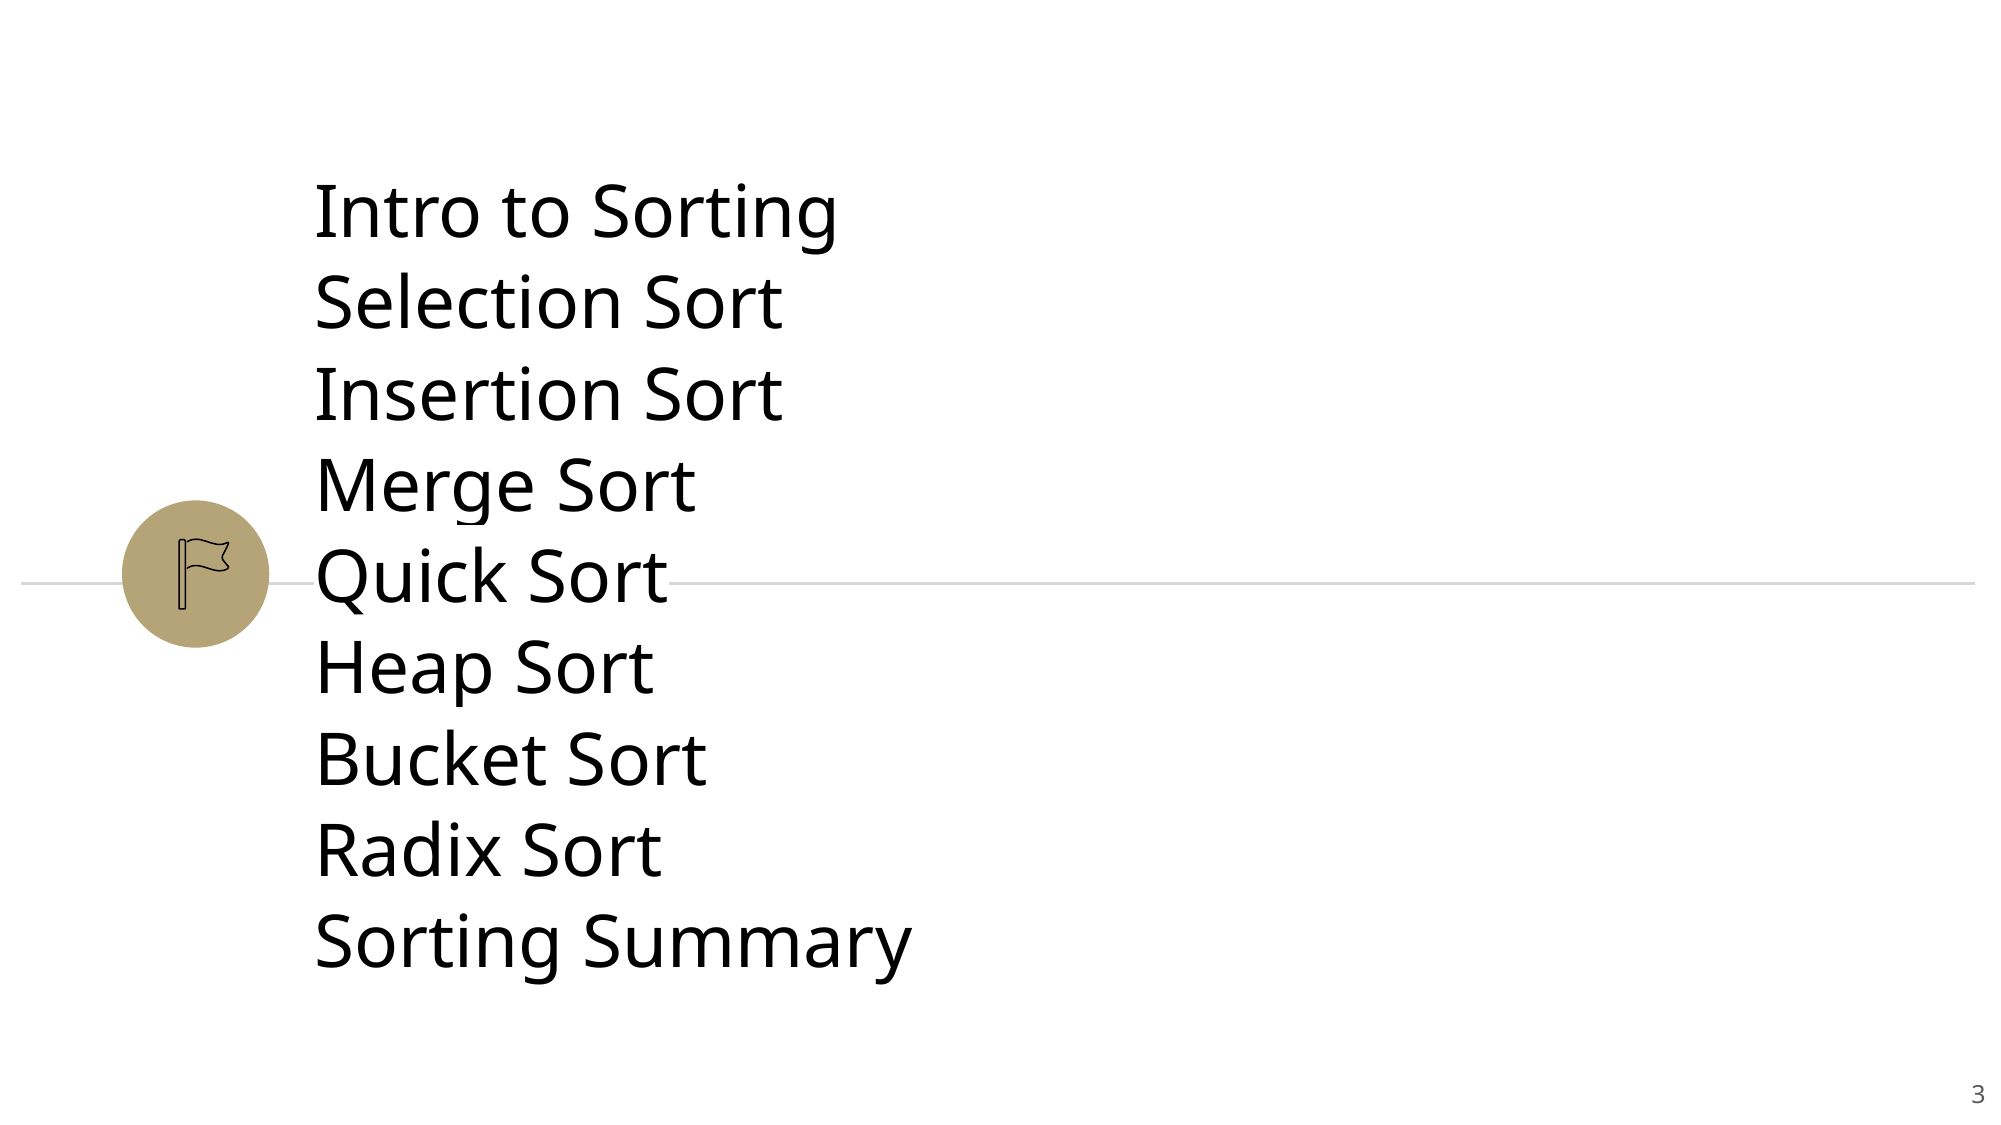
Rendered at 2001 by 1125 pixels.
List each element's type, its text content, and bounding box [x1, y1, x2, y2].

text_box Intro to Sorting Selection Sort Insertion Sort Merge Sort Quick Sort Heap Sort Bucket Sort Radix Sort Sorting Summary [306, 167, 1498, 991]
